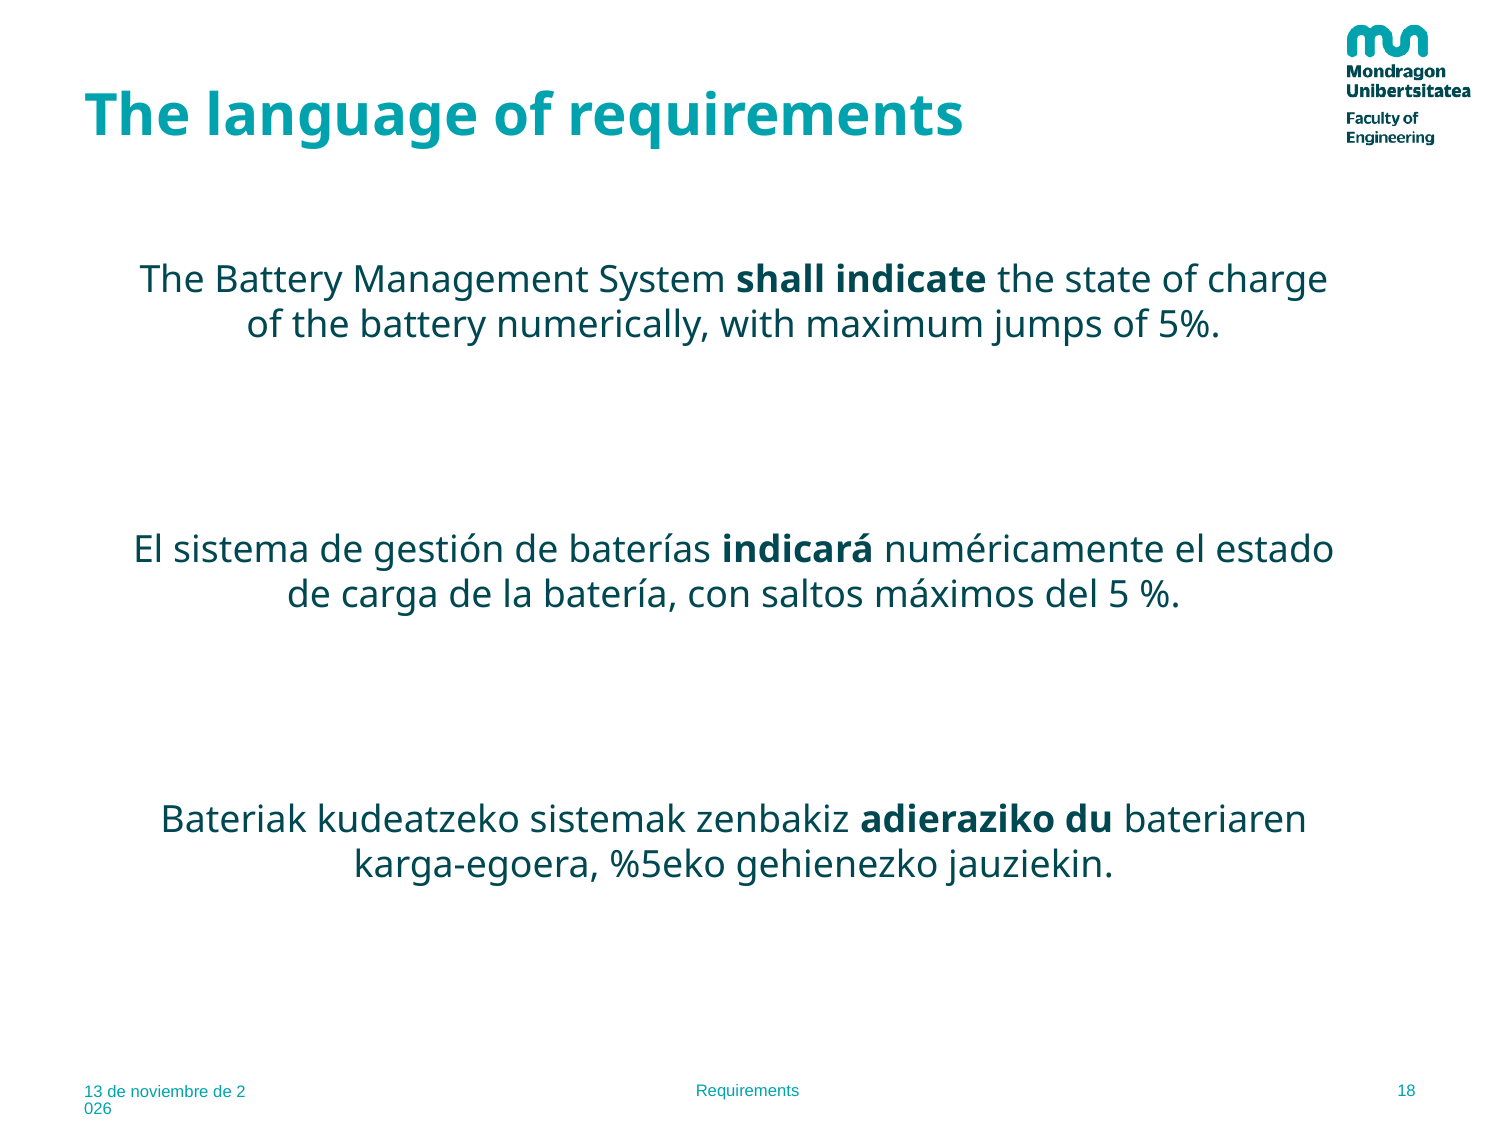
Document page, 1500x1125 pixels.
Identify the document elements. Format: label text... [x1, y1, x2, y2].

title The language of requirements [69, 77, 1327, 148]
slide_number 18 [1248, 1059, 1431, 1120]
picture [1319, 0, 1500, 170]
text_box The Battery Management System shall indicate the state of charge of the battery numerically, with maximum jumps of 5%. El sistema de gestión de baterías indicará numéricamente el estado de carga de la batería, con saltos máximos del 5 %. Bateriak kudeatzeko sistemak zenbakiz adieraziko du bateriaren karga-egoera, %5eko gehienezko jauziekin. [115, 247, 1353, 892]
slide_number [69, 1060, 263, 1121]
footer Requirements [356, 1059, 1140, 1120]
